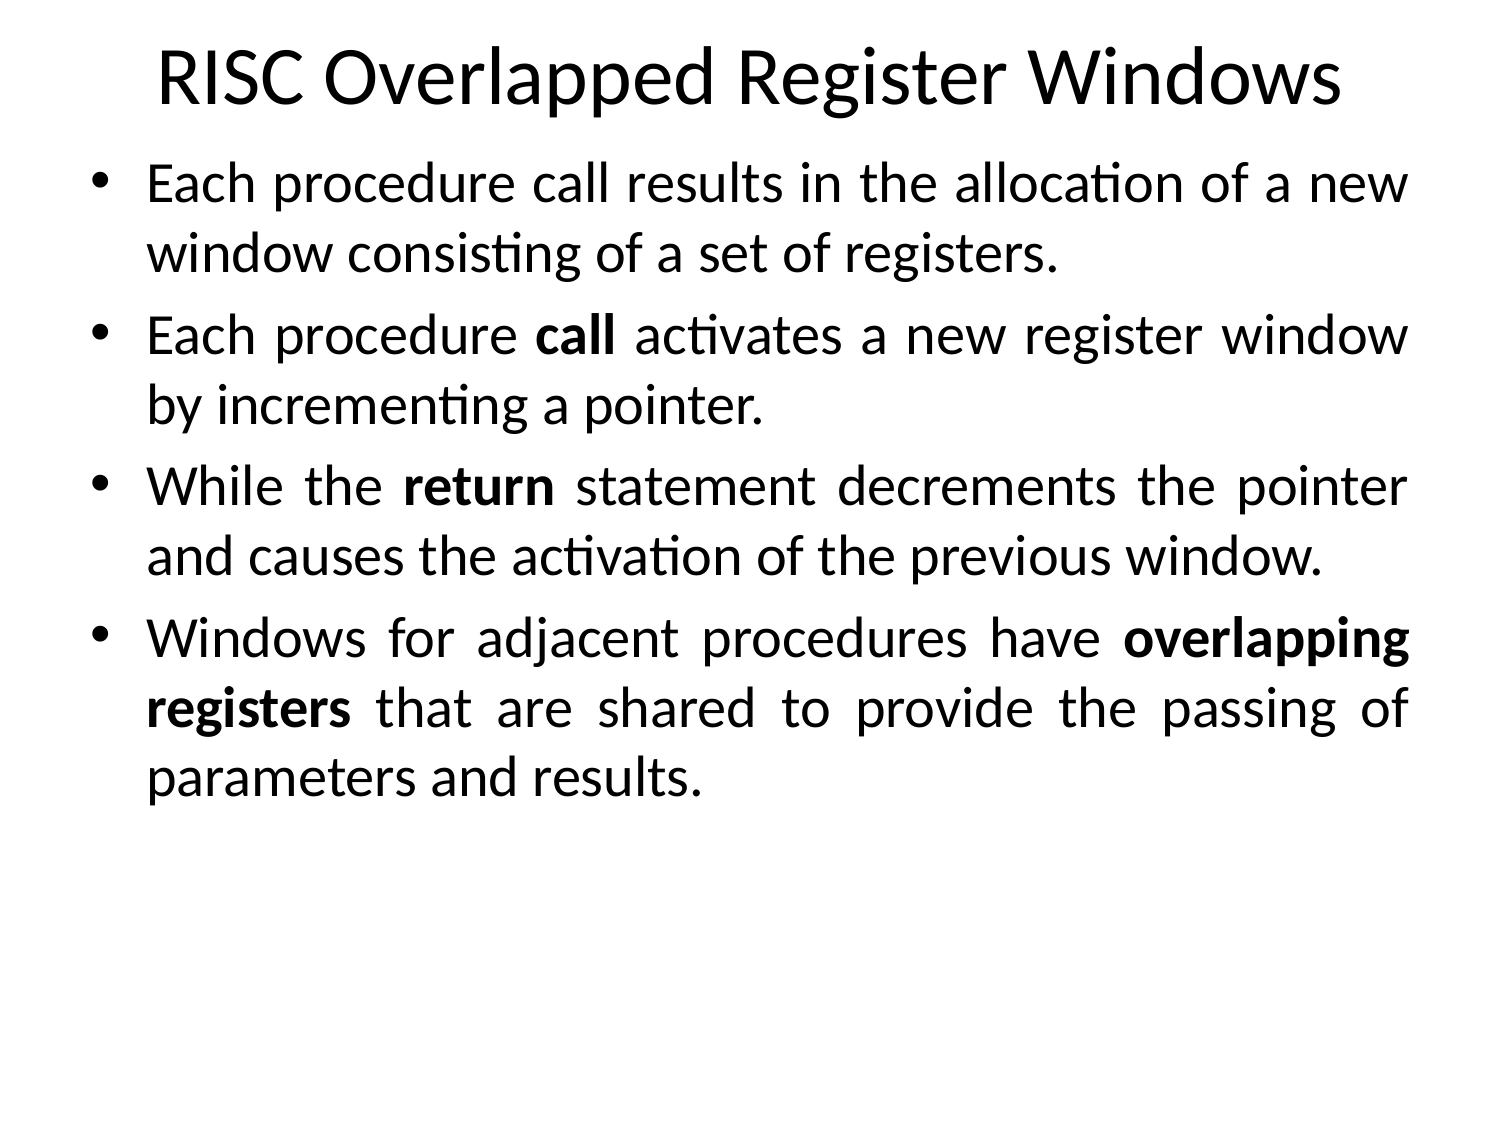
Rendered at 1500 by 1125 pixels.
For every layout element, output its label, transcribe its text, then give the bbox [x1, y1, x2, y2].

list Each procedure call results in the allocation of a new window consisting of a set of registers. Each procedure call activates a new register window by incrementing a pointer. While the return statement decrements the pointer and causes the activation of the previous window. Windows for adjacent procedures have overlapping registers that are shared to provide the passing of parameters and results. [75, 137, 1425, 1083]
title RISC Overlapped Register Windows [0, 19, 1500, 124]
